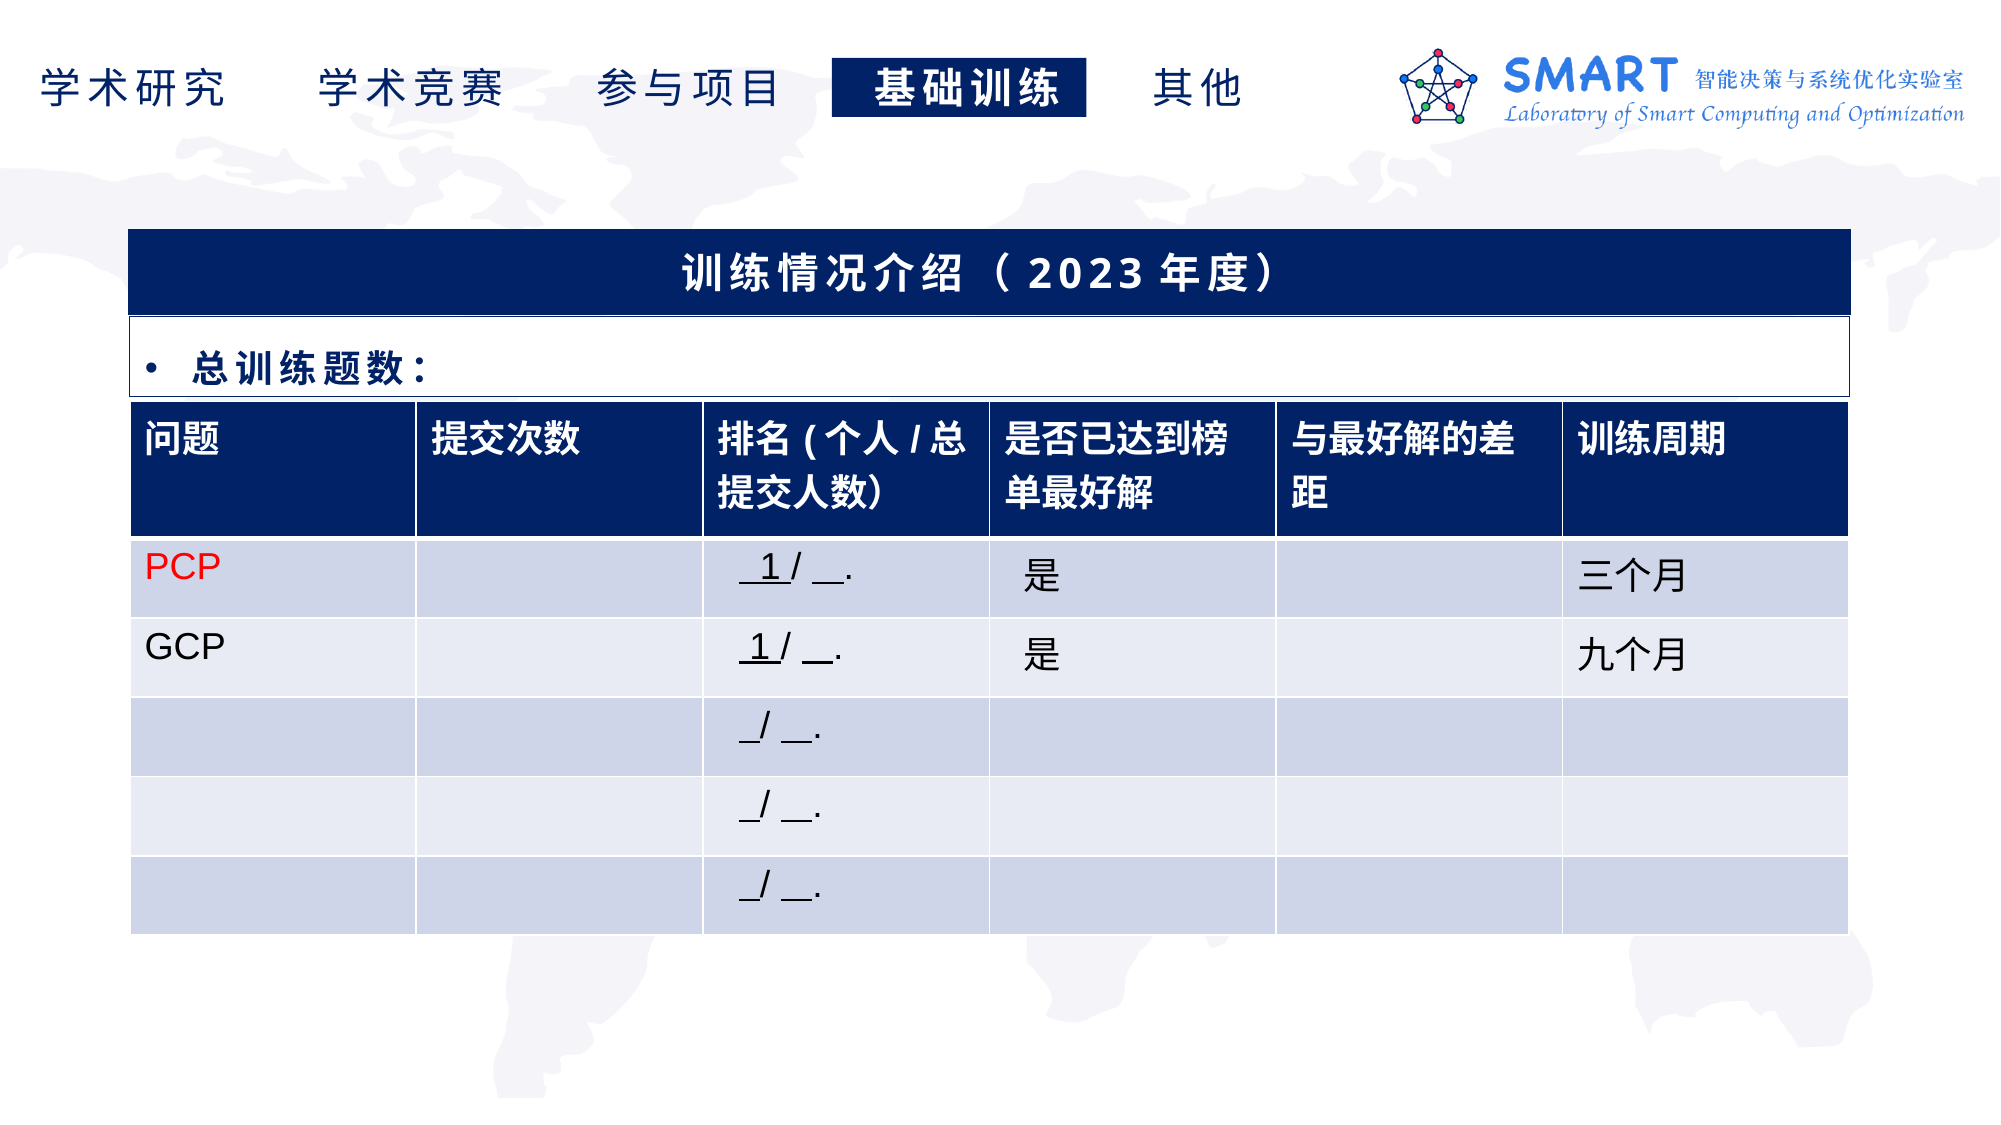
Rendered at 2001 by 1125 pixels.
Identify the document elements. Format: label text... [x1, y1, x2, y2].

text_box 学术研究 [39, 61, 226, 65]
text_box 学术竞赛 [317, 61, 504, 65]
text_box 参与项目 [595, 61, 782, 65]
text_box 其他 [1152, 61, 1243, 65]
text_box 基础训练 [874, 61, 1061, 65]
picture [0, 47, 2000, 1098]
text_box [129, 230, 1850, 314]
text_box [831, 57, 1088, 65]
